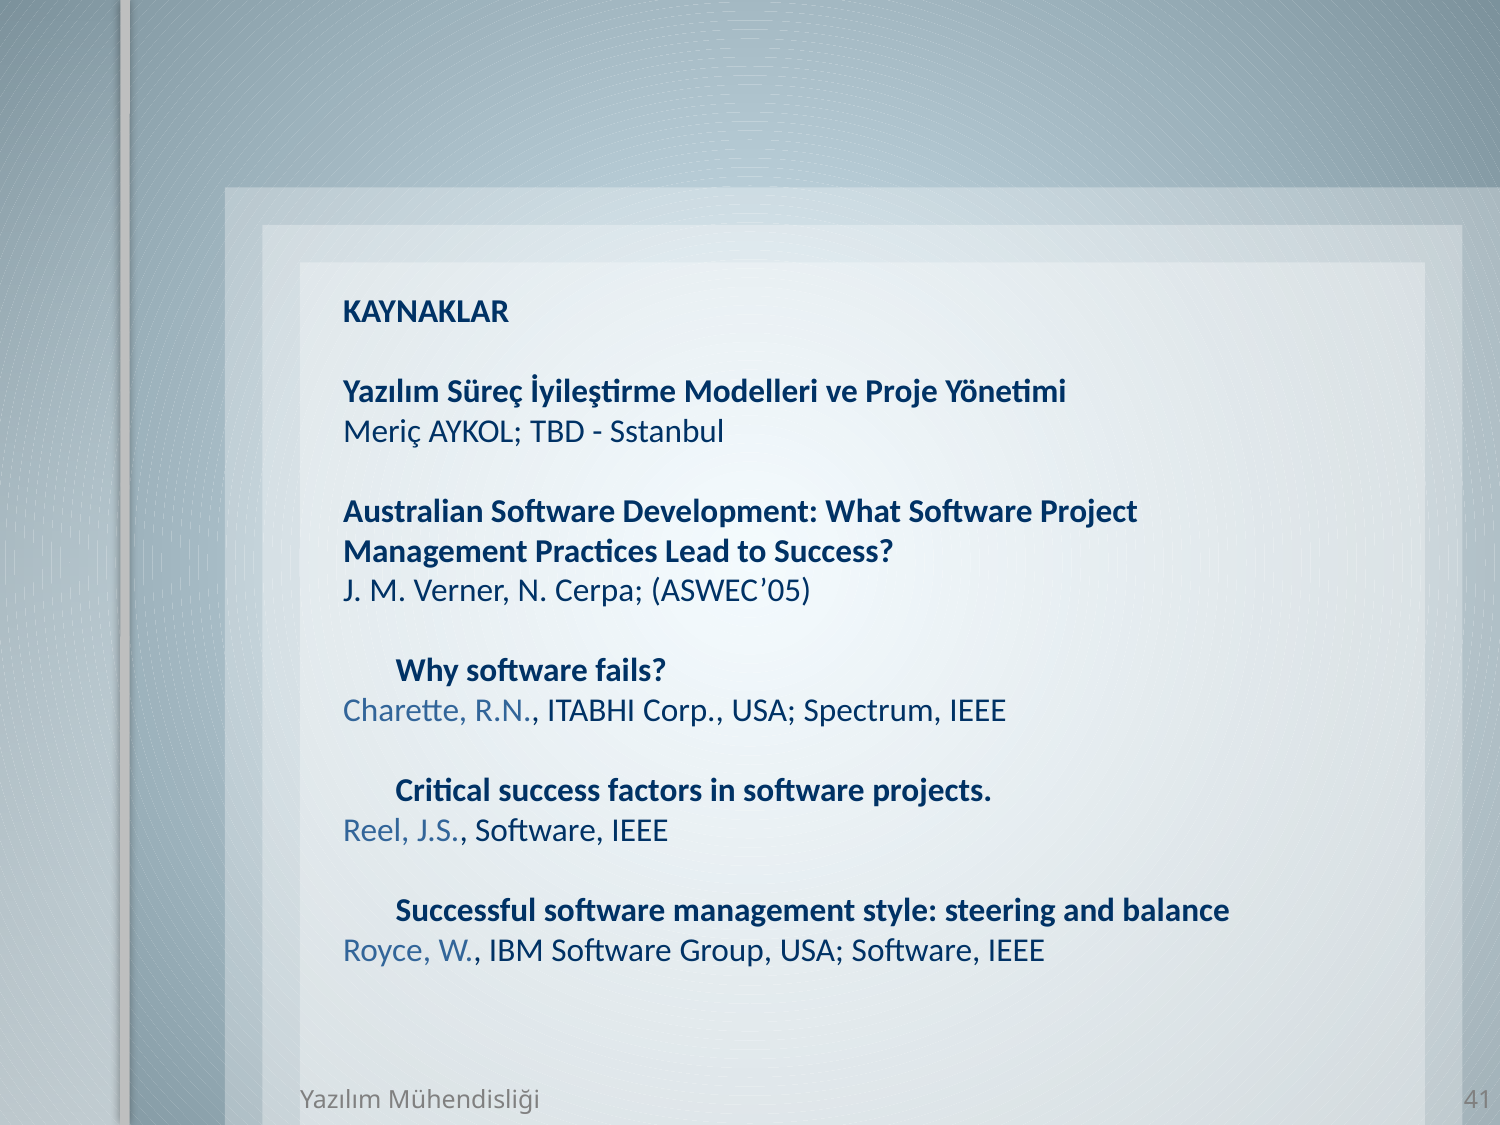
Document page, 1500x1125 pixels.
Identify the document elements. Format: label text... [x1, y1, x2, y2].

footer Yazılım Mühendisliği [300, 1078, 775, 1124]
slide_number 41 [1440, 1078, 1500, 1124]
text_box KAYNAKLAR Yazılım Süreç İyileştirme Modelleri ve Proje Yönetimi Meriç AYKOL; TBD - Sstanbul Australian Software Development: What Software Project Management Practices Lead to Success? J. M. Verner, N. Cerpa; (ASWEC’05) Why software fails? Charette, R.N., ITABHI Corp., USA; Spectrum, IEEE Critical success factors in software projects. Reel, J.S., Software, IEEE Successful software management style: steering and balance Royce, W., IBM Software Group, USA; Software, IEEE [328, 281, 1395, 1016]
